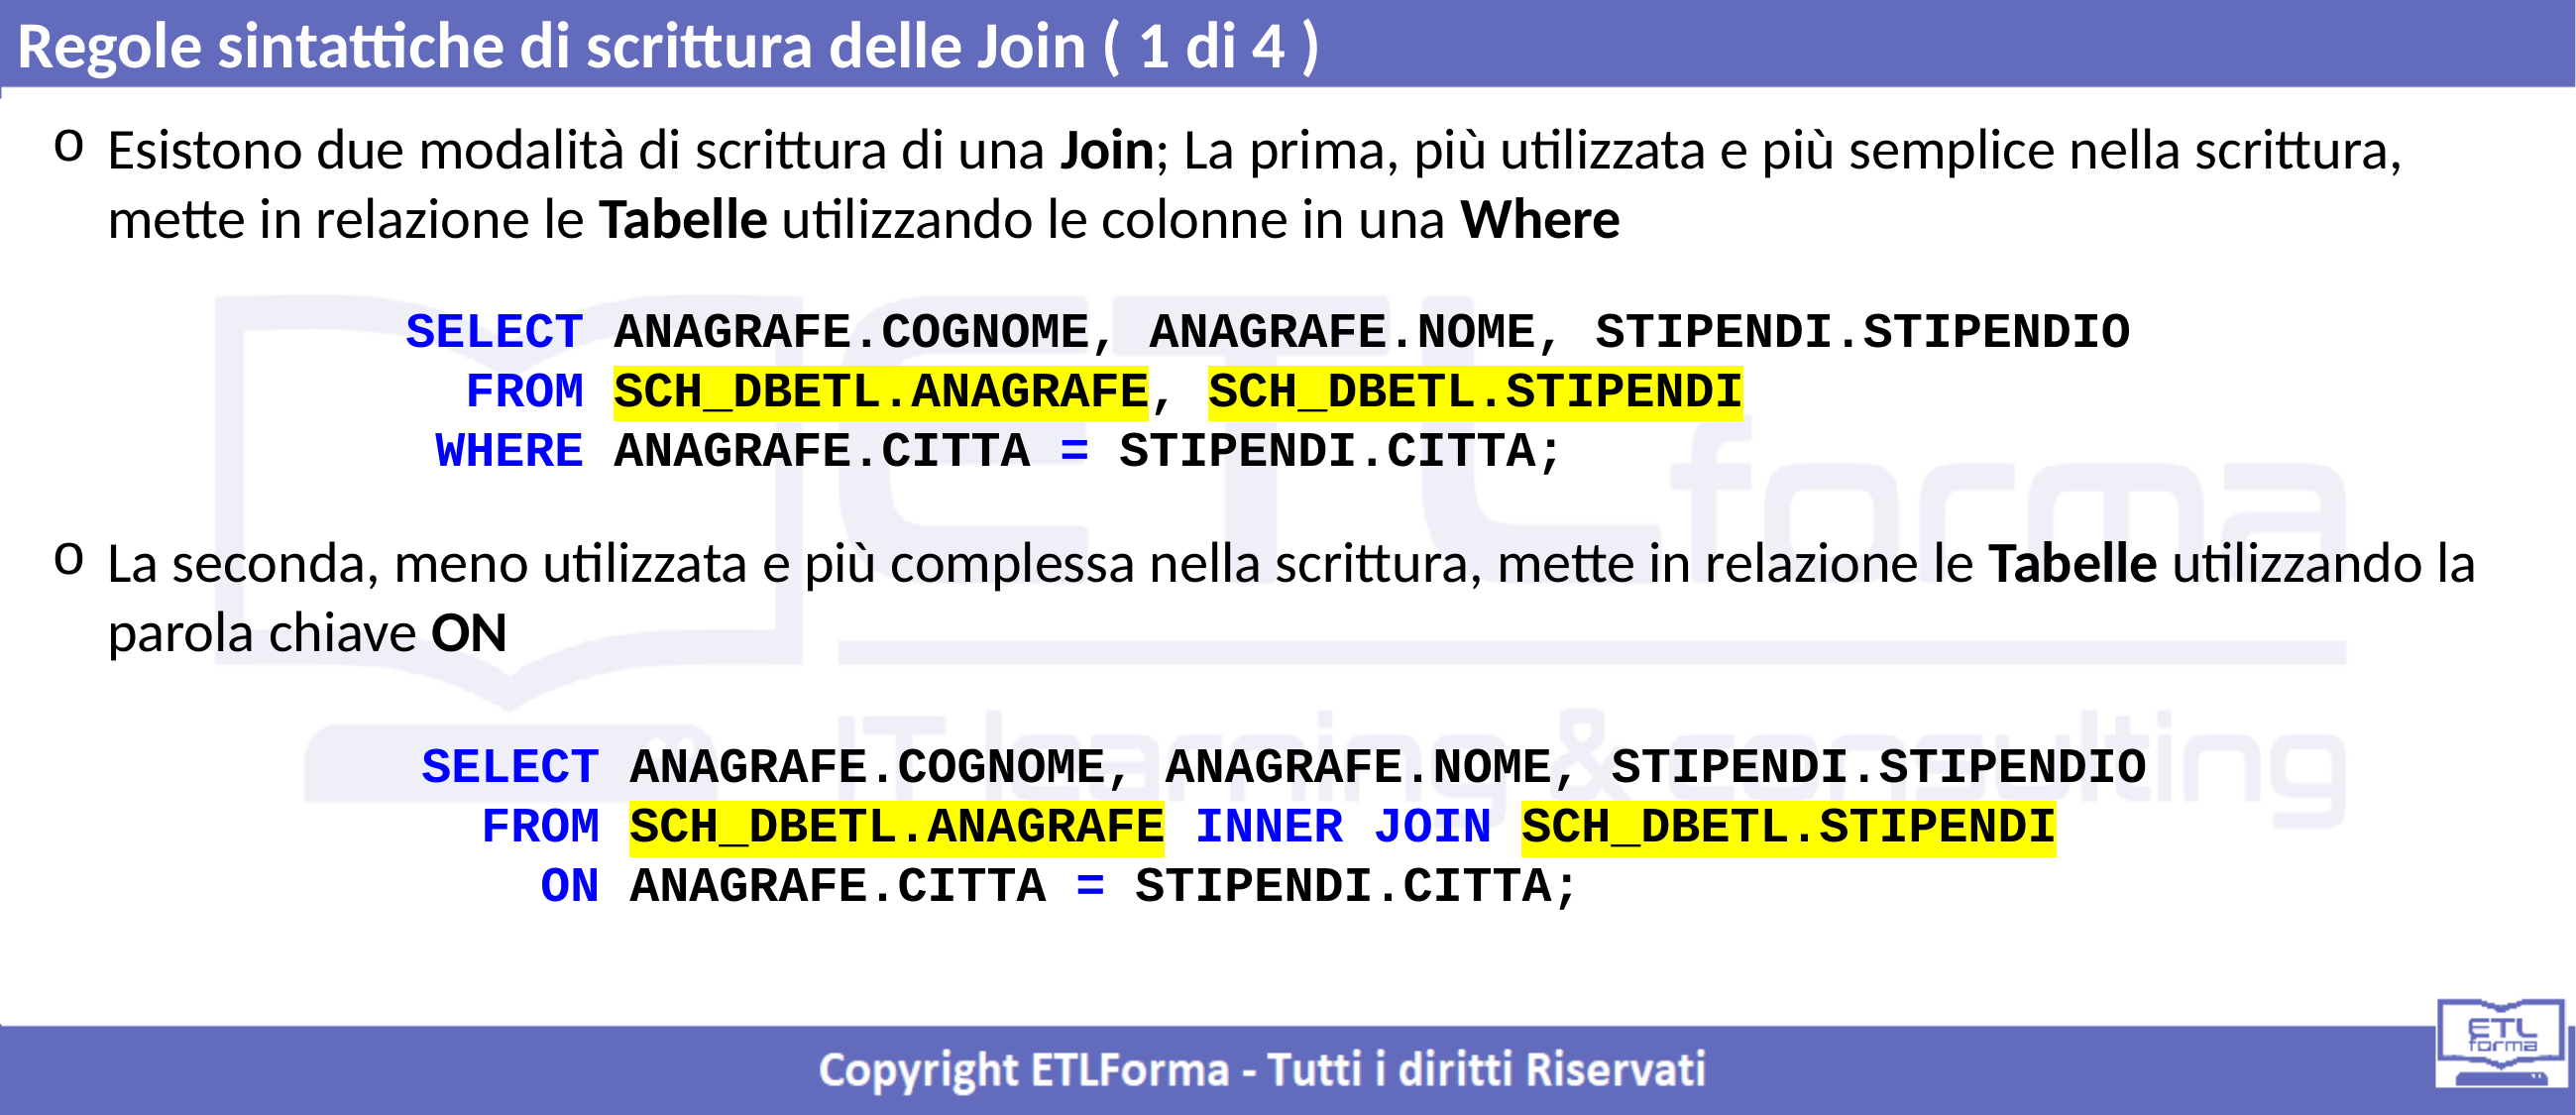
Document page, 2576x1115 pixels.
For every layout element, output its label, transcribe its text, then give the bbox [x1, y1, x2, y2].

text_box SELECT ANAGRAFE.COGNOME, ANAGRAFE.NOME, STIPENDI.STIPENDIO FROM SCH_DBETL.ANAGRAFE, SCH_DBETL.STIPENDI WHERE ANAGRAFE.CITTA = STIPENDI.CITTA; [391, 289, 2256, 484]
text_box Esistono due modalità di scrittura di una Join; La prima, più utilizzata e più semplice nella scrittura, mette in relazione le Tabelle utilizzando le colonne in una Where La seconda, meno utilizzata e più complessa nella scrittura, mette in relazione le Tabelle utilizzando la parola chiave ON [18, 105, 2527, 755]
text_box SELECT ANAGRAFE.COGNOME, ANAGRAFE.NOME, STIPENDI.STIPENDIO FROM SCH_DBETL.ANAGRAFE INNER JOIN SCH_DBETL.STIPENDI ON ANAGRAFE.CITTA = STIPENDI.CITTA; [406, 725, 2201, 919]
text_box Regole sintattiche di scrittura delle Join ( 1 di 4 ) [3, 0, 2552, 65]
